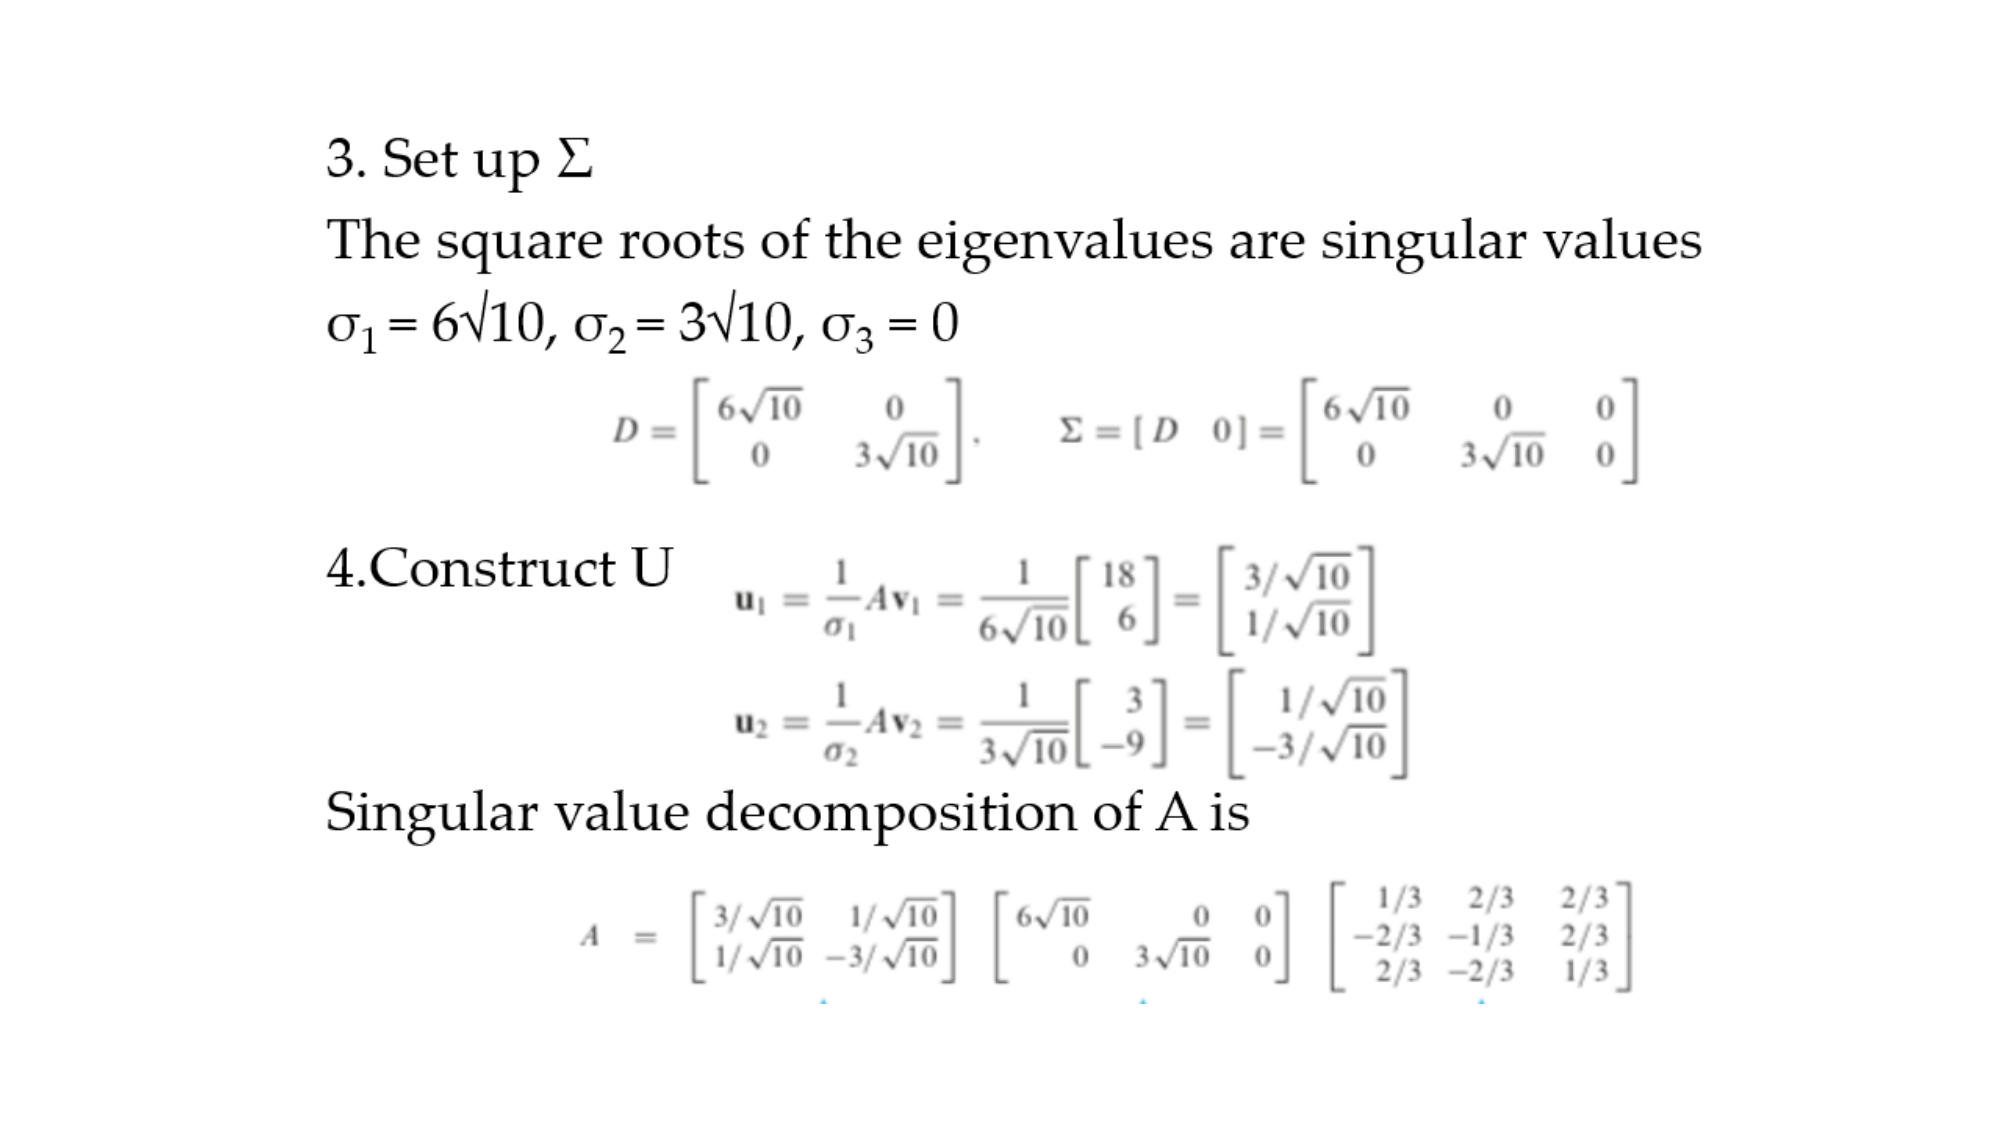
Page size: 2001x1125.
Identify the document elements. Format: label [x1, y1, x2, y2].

picture [264, 121, 1736, 1004]
